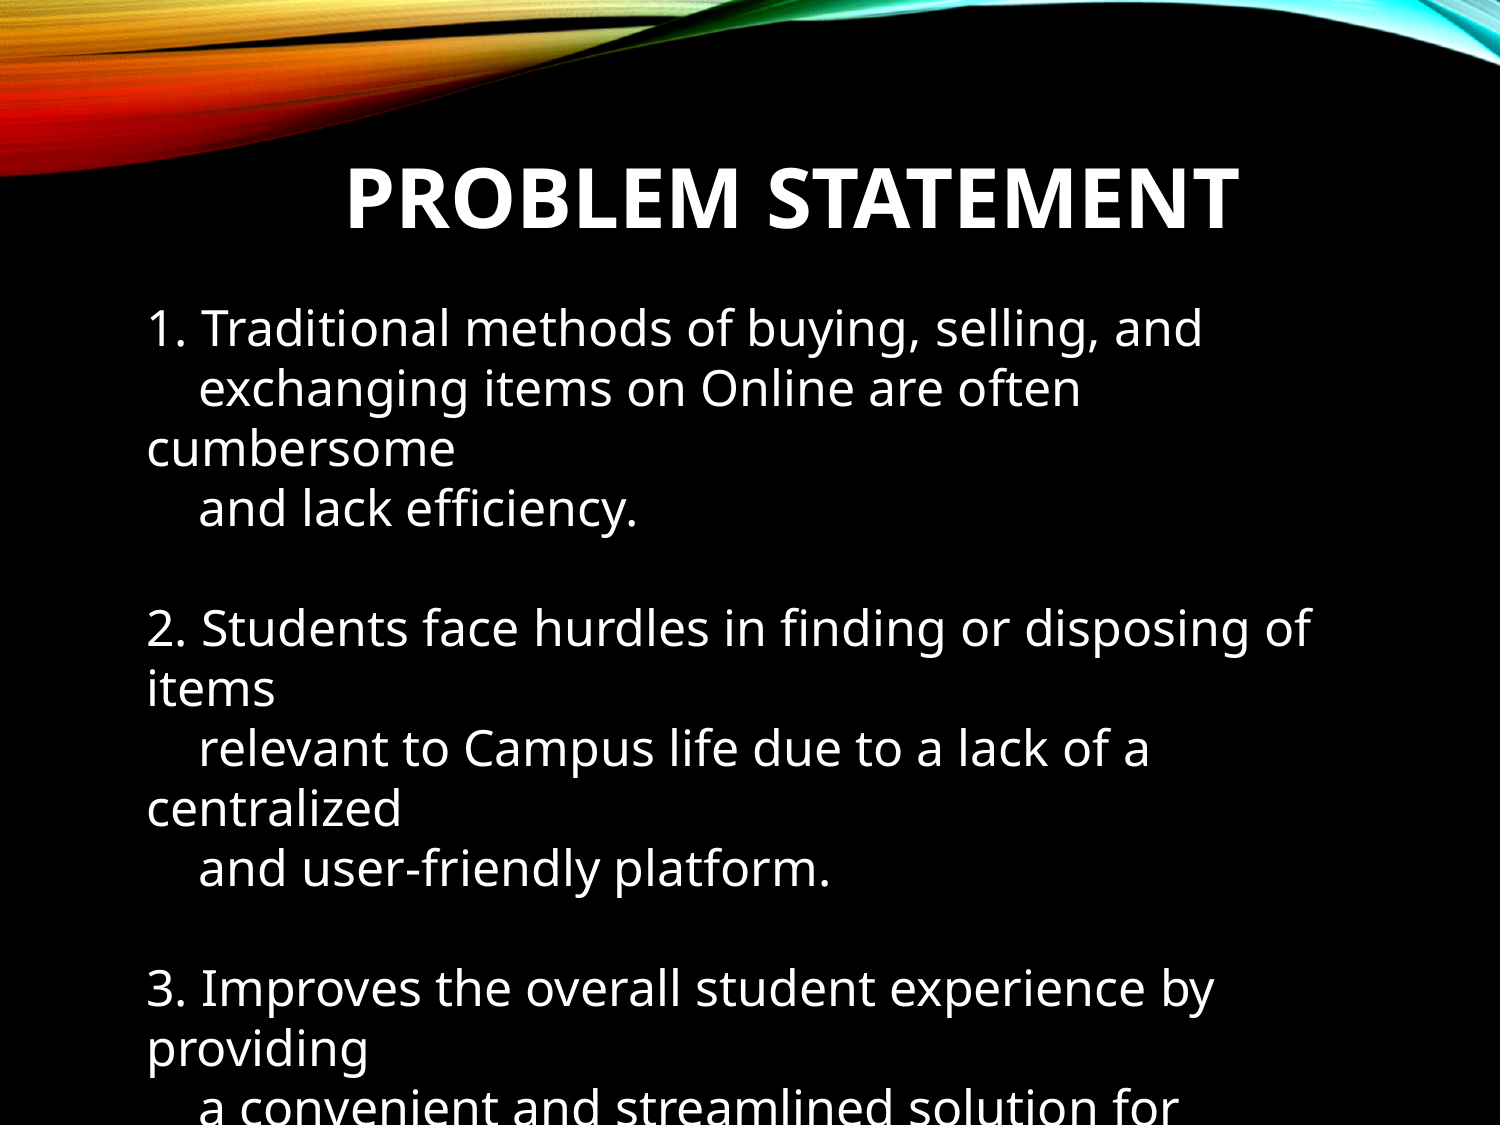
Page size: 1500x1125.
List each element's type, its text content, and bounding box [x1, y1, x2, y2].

text_box 1. Traditional methods of buying, selling, and exchanging items on Online are often cumbersome and lack efficiency. 2. Students face hurdles in finding or disposing of items relevant to Campus life due to a lack of a centralized and user-friendly platform. 3. Improves the overall student experience by providing a convenient and streamlined solution for acquiring and disposing of items. [131, 288, 1419, 1125]
picture [0, 0, 1500, 178]
title PROBLEM STATEMENT [210, 95, 1257, 288]
